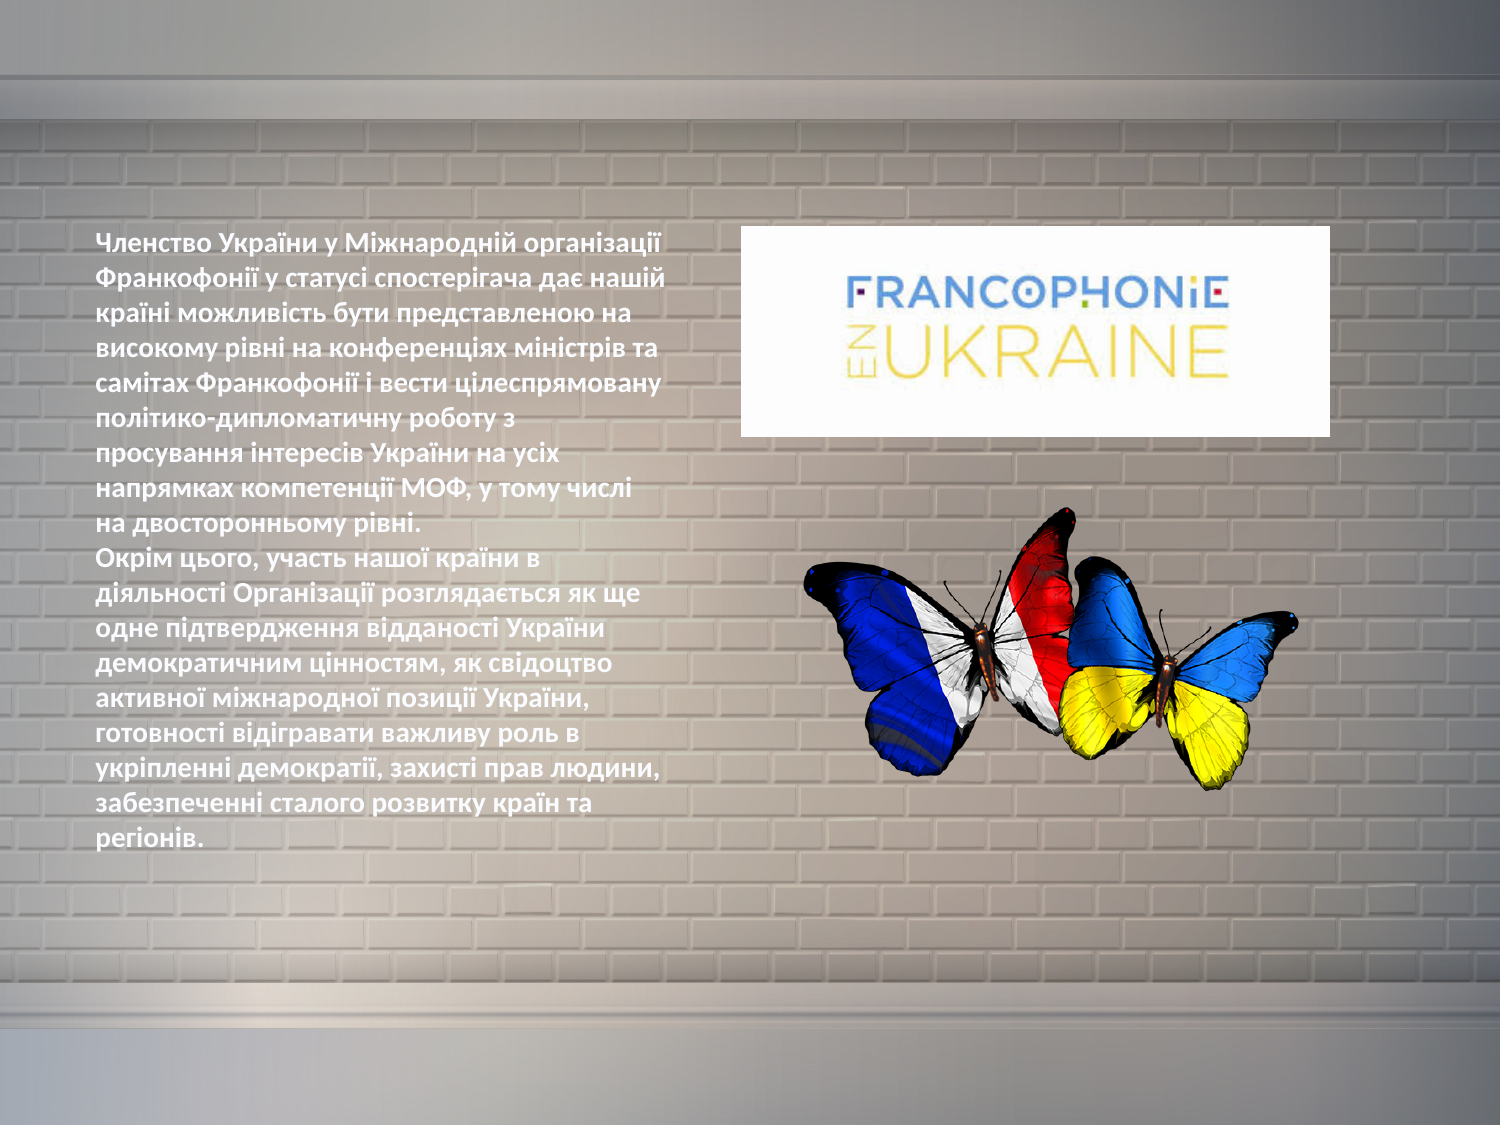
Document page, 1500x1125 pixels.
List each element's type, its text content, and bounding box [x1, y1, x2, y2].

text_box Членство України у Міжнародній організації Франкофонії у статусі спостерігача дає нашій країні можливість бути представленою на високому рівні на конференціях міністрів та самітах Франкофонії і вести цілеспрямовану політико-дипломатичну роботу з просування інтересів України на усіх напрямках компетенції МОФ, у тому числі на двосторонньому рівні. Окрім цього, участь нашої країни в діяльності Організації розглядається як ще одне підтвердження відданості України демократичним цінностям, як свідоцтво активної міжнародної позиції України, готовності відігравати важливу роль в укріпленні демократії, захисті прав людини, забезпеченні сталого розвитку країн та регіонів. [80, 216, 683, 861]
picture [0, 0, 1500, 1125]
